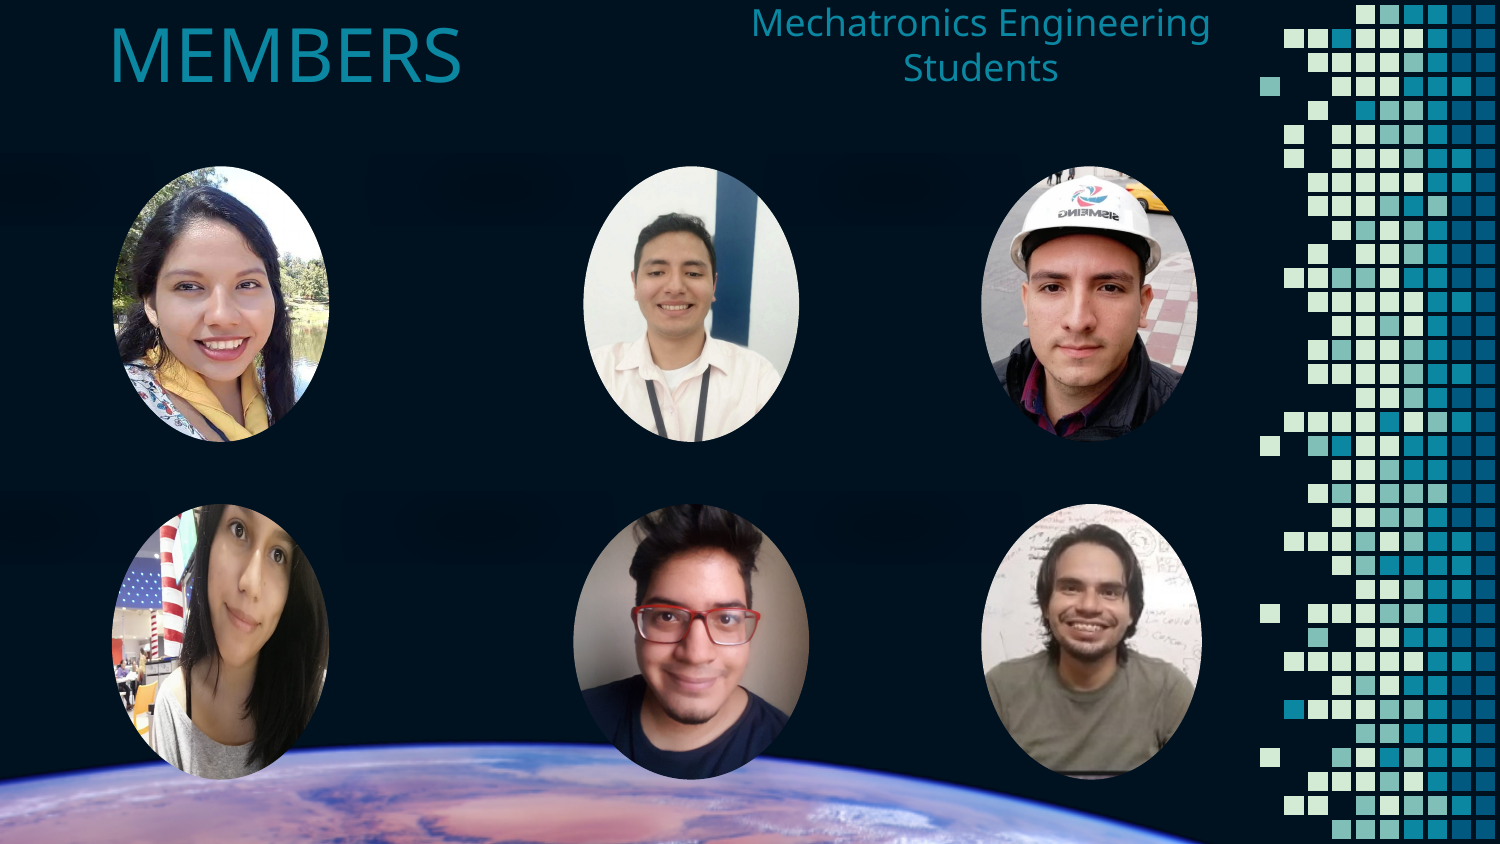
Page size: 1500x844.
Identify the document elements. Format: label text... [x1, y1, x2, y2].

text_box Mechatronics Engineering Students [711, 0, 1251, 104]
title CREW MEMBERS [16, 0, 556, 113]
picture [0, 166, 1500, 844]
